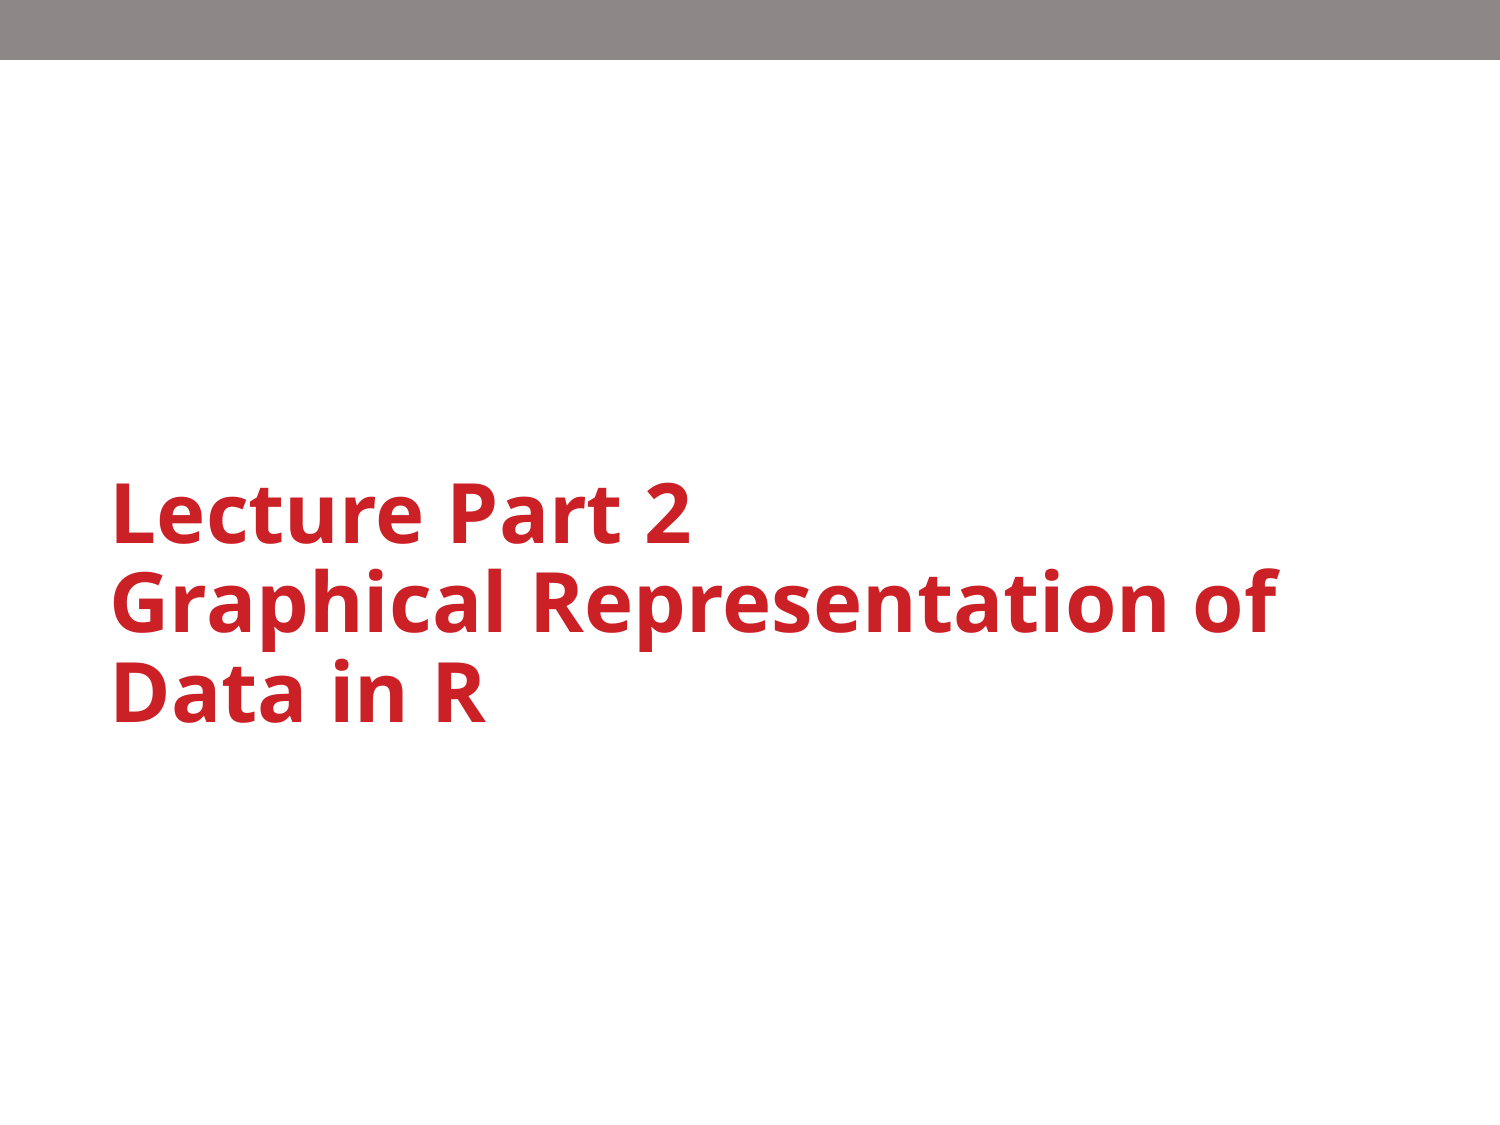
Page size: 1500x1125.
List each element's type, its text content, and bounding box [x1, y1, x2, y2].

title Lecture Part 2 Graphical Representation of Data in R [102, 280, 1397, 749]
